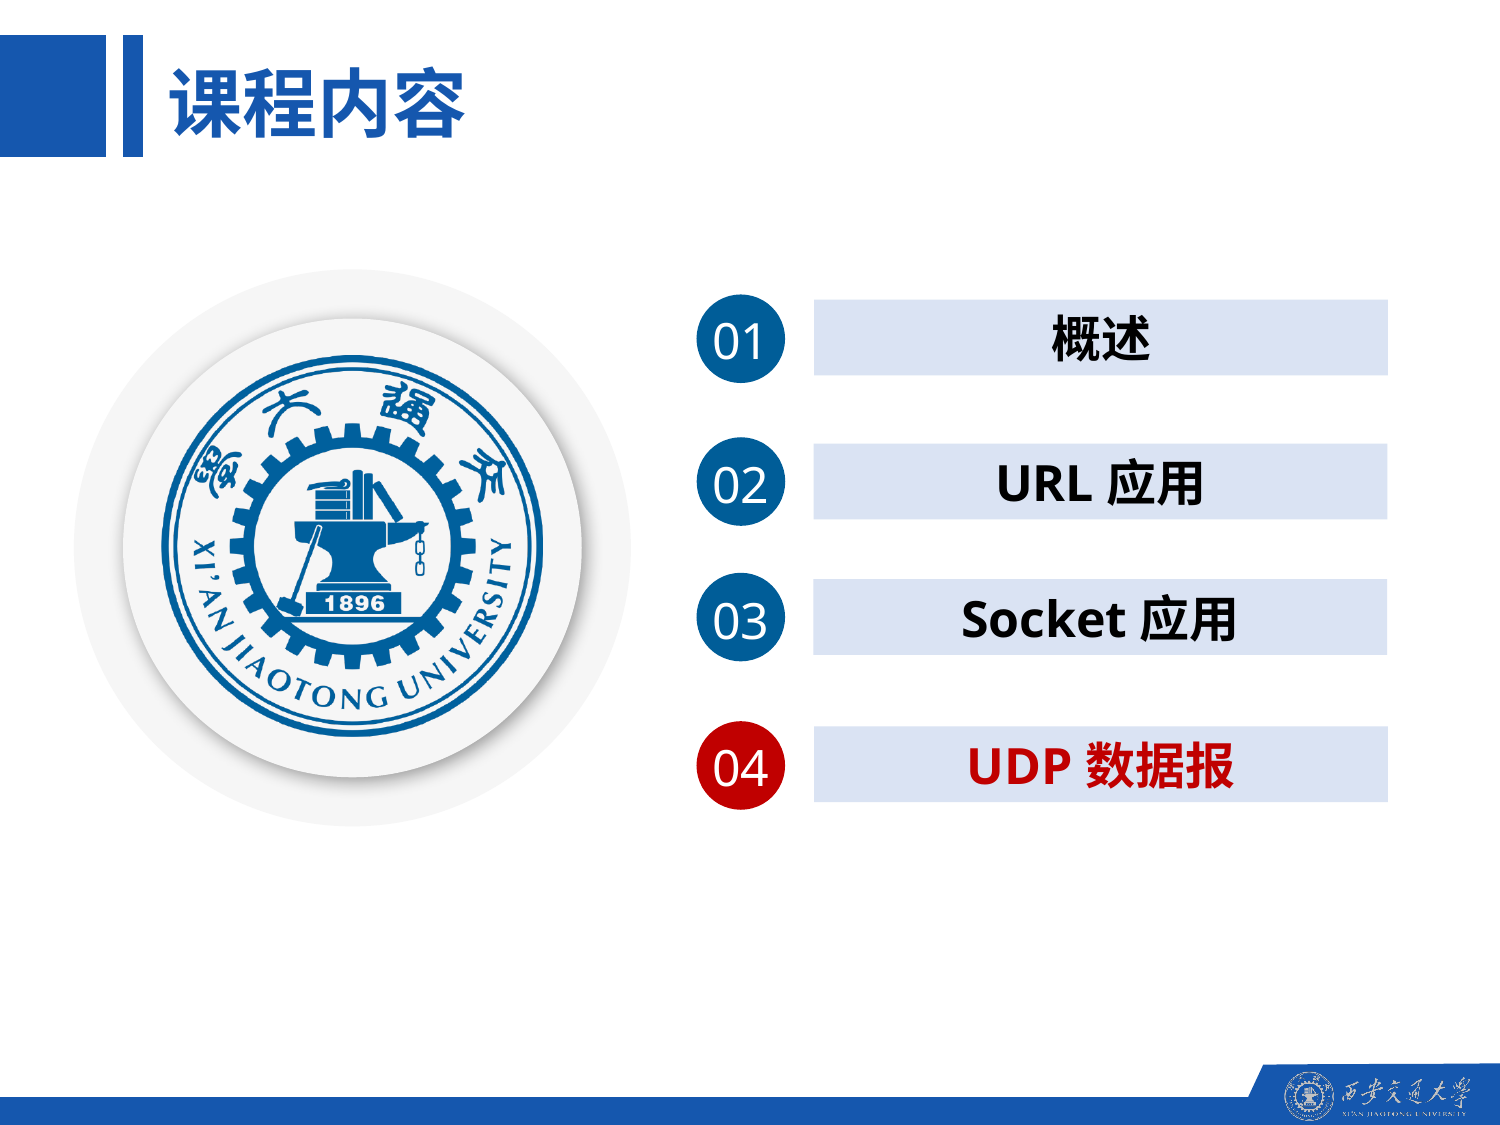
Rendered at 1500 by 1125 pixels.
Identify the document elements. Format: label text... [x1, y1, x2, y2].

text_box UDP数据报 [814, 726, 1388, 803]
text_box 03 [697, 581, 785, 657]
text_box [718, 378, 764, 385]
text_box 04 [697, 729, 785, 804]
text_box [718, 521, 764, 527]
text_box [719, 657, 763, 663]
text_box [716, 804, 765, 811]
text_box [73, 269, 631, 827]
text_box 01 [697, 302, 785, 378]
text_box [713, 571, 769, 581]
text_box [713, 720, 768, 729]
text_box URL应用 [813, 443, 1388, 520]
text_box Socket应用 [813, 579, 1388, 655]
picture [161, 355, 543, 737]
text_box 概述 [814, 299, 1388, 376]
text_box 02 [697, 446, 785, 521]
text_box 课程内容 [114, 48, 522, 154]
text_box [712, 436, 770, 446]
text_box [714, 293, 768, 302]
